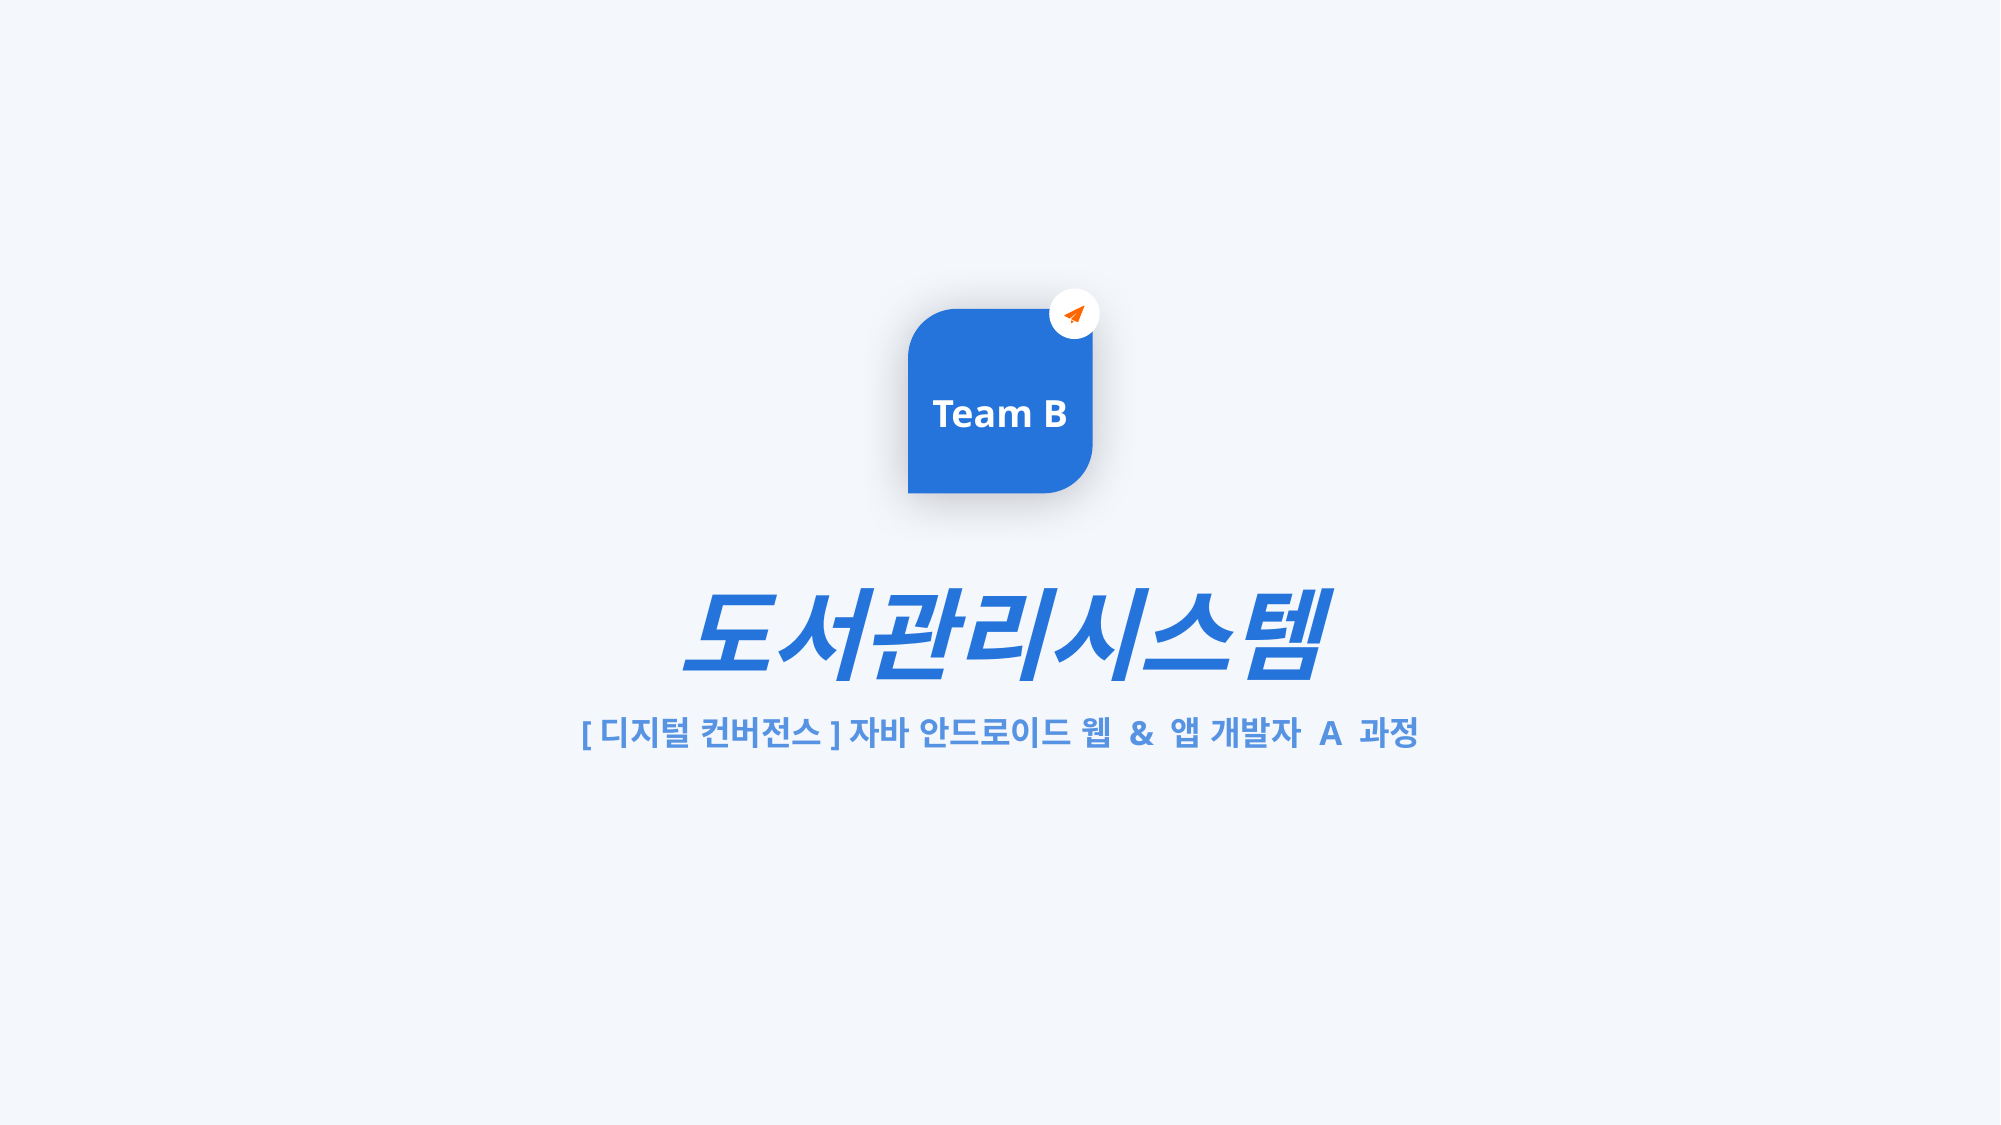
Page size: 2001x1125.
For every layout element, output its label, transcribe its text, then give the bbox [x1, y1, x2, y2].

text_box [908, 288, 1100, 494]
text_box 도서관리시스템 [디지털 컨버전스]자바 안드로이드 웹 & 앱 개발자 A 과정 [387, 504, 1614, 760]
text_box Model [920, 504, 1060, 512]
